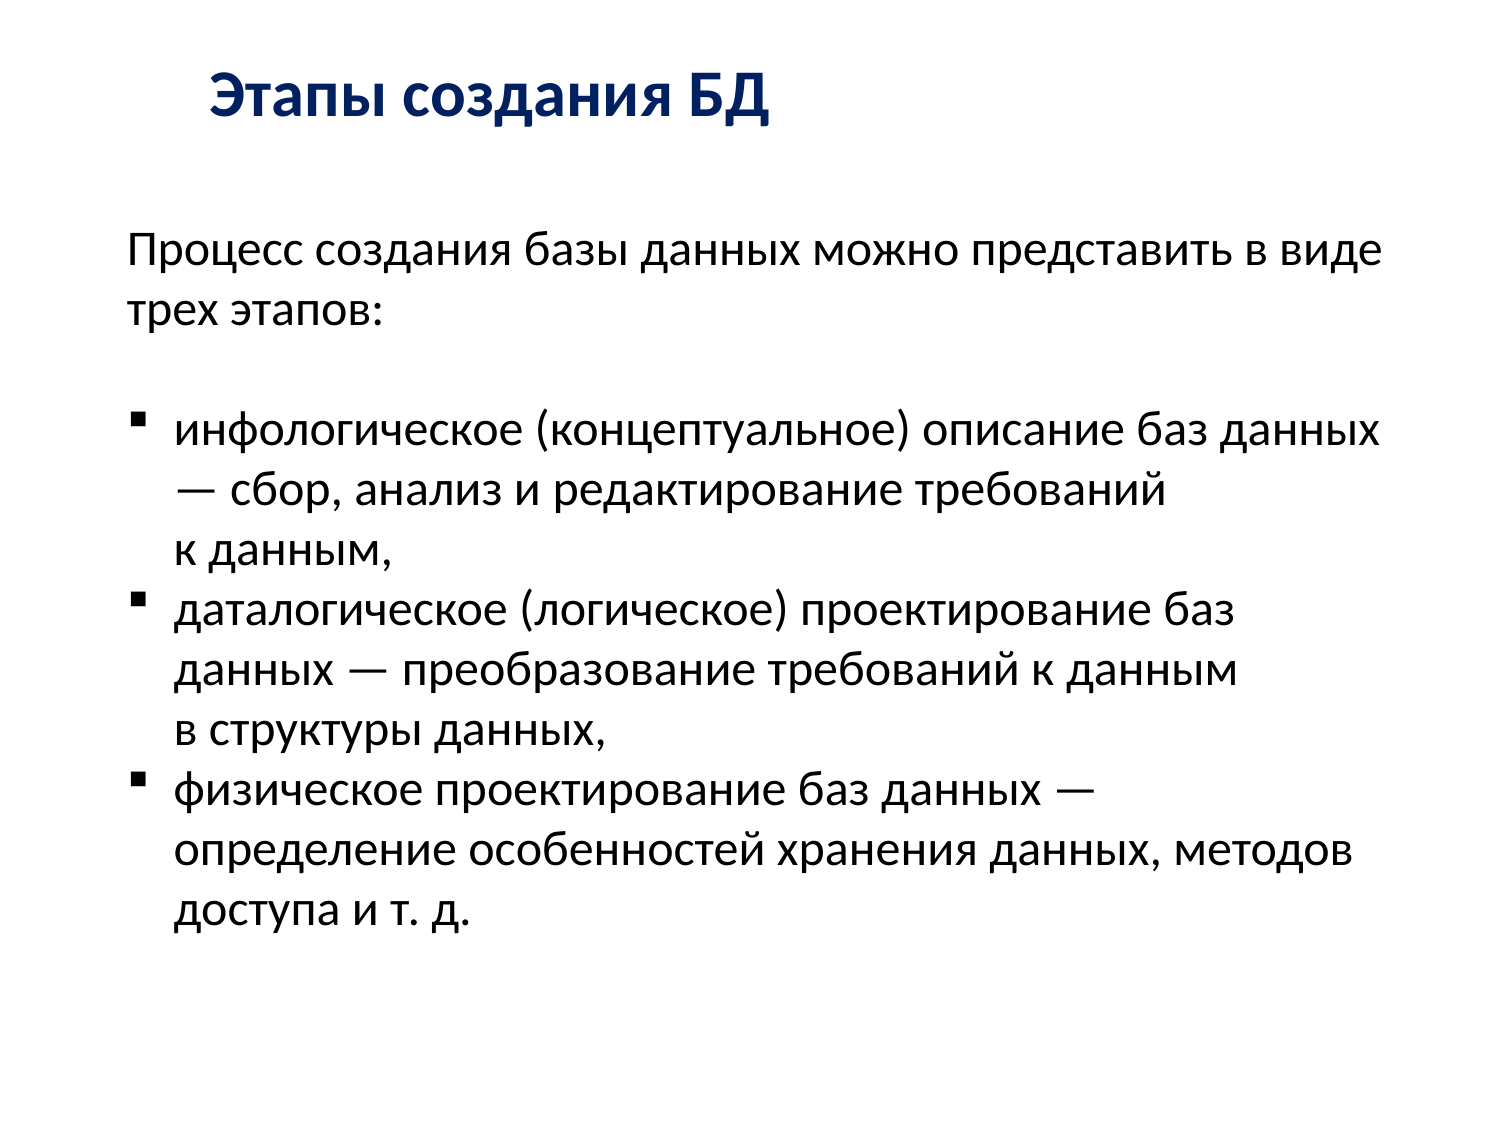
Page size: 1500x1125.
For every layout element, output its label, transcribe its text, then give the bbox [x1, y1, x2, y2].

text_box Этапы создания БД [194, 42, 857, 138]
text_box Процесс создания базы данных можно представить в виде трех этапов: инфологическое (концептуальное) описание баз данных— сбор, анализ и редактирование требований к данным, даталогическое (логическое) проектирование баз данных — преобразование требований к данным в структуры данных, физическое проектирование баз данных — определение особенностей хранения данных, методов доступа и т. д. [112, 208, 1400, 943]
